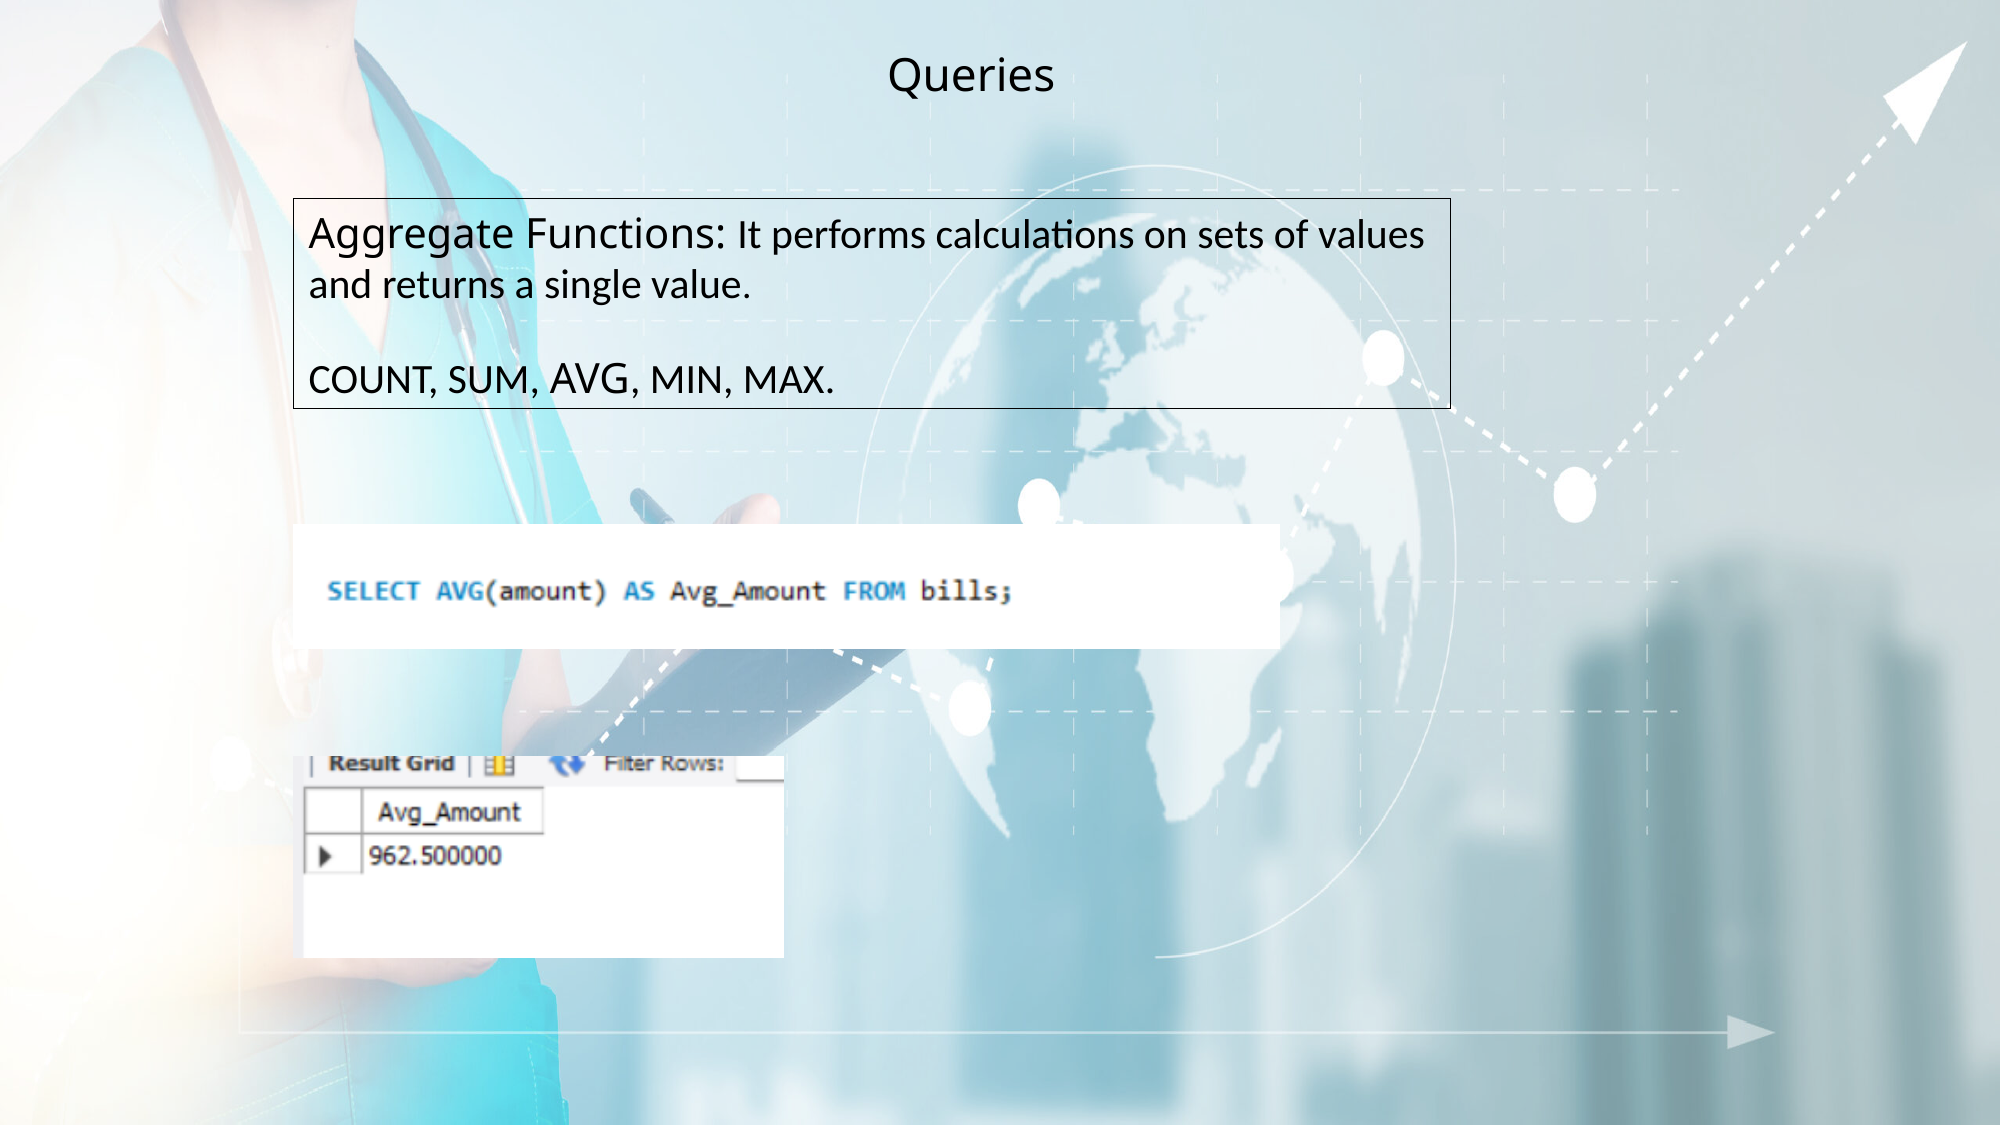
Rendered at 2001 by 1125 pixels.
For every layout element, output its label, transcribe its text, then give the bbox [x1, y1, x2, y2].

picture [293, 756, 784, 958]
text_box MATH FUNCTIONS: It is used to perform mathematical expressions on numerical data. ABS, CEILING, FLOOR, POWER, ROUND, SQRT. [0, 0, 2000, 1125]
text_box Queries [126, 38, 1816, 108]
picture [293, 524, 1280, 649]
text_box Aggregate Functions: It performs calculations on sets of values and returns a single value. COUNT, SUM, AVG, MIN, MAX. [293, 198, 1451, 409]
